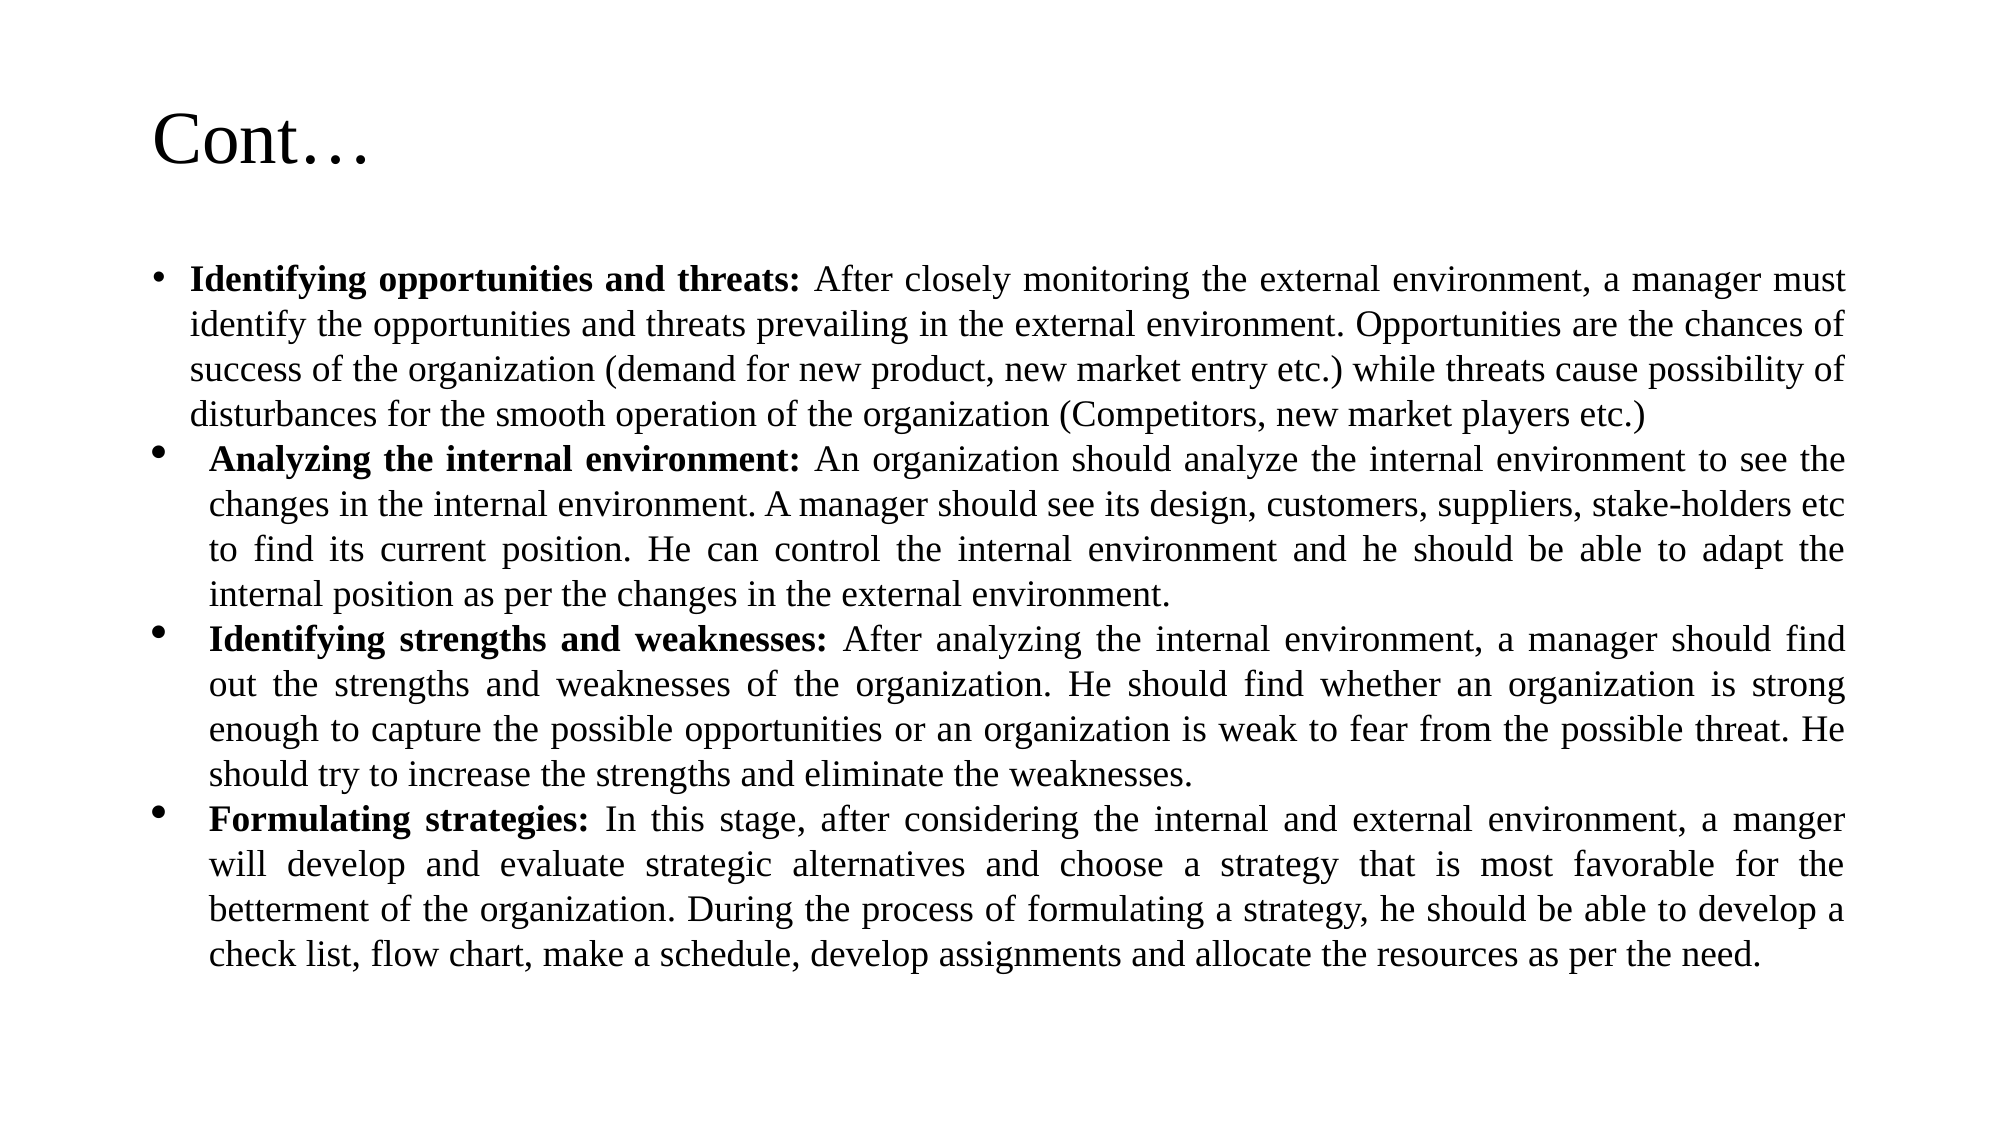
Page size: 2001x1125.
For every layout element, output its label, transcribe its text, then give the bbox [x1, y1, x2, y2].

title Cont… [137, 59, 1863, 219]
list Identifying opportunities and threats: After closely monitoring the external environment, a manager must identify the opportunities and threats prevailing in the external environment. Opportunities are the chances of success of the organization (demand for new product, new market entry etc.) while threats cause possibility of disturbances for the smooth operation of the organization (Competitors, new market players etc.) Analyzing the internal environment: An organization should analyze the internal environment to see the changes in the internal environment. A manager should see its design, customers, suppliers, stake-holders etc to find its current position. He can control the internal environment and he should be able to adapt the internal position as per the changes in the external environment. Identifying strengths and weaknesses: After analyzing the internal environment, a manager should find out the strengths and weaknesses of the organization. He should find whether an organization is strong enough to capture the possible opportunities or an organization is weak to fear from the possible threat. He should try to increase the strengths and eliminate the weaknesses. Formulating strategies: In this stage, after considering the internal and external environment, a manger will develop and evaluate strategic alternatives and choose a strategy that is most favorable for the betterment of the organization. During the process of formulating a strategy, he should be able to develop a check list, flow chart, make a schedule, develop assignments and allocate the resources as per the need. [137, 246, 1863, 1110]
